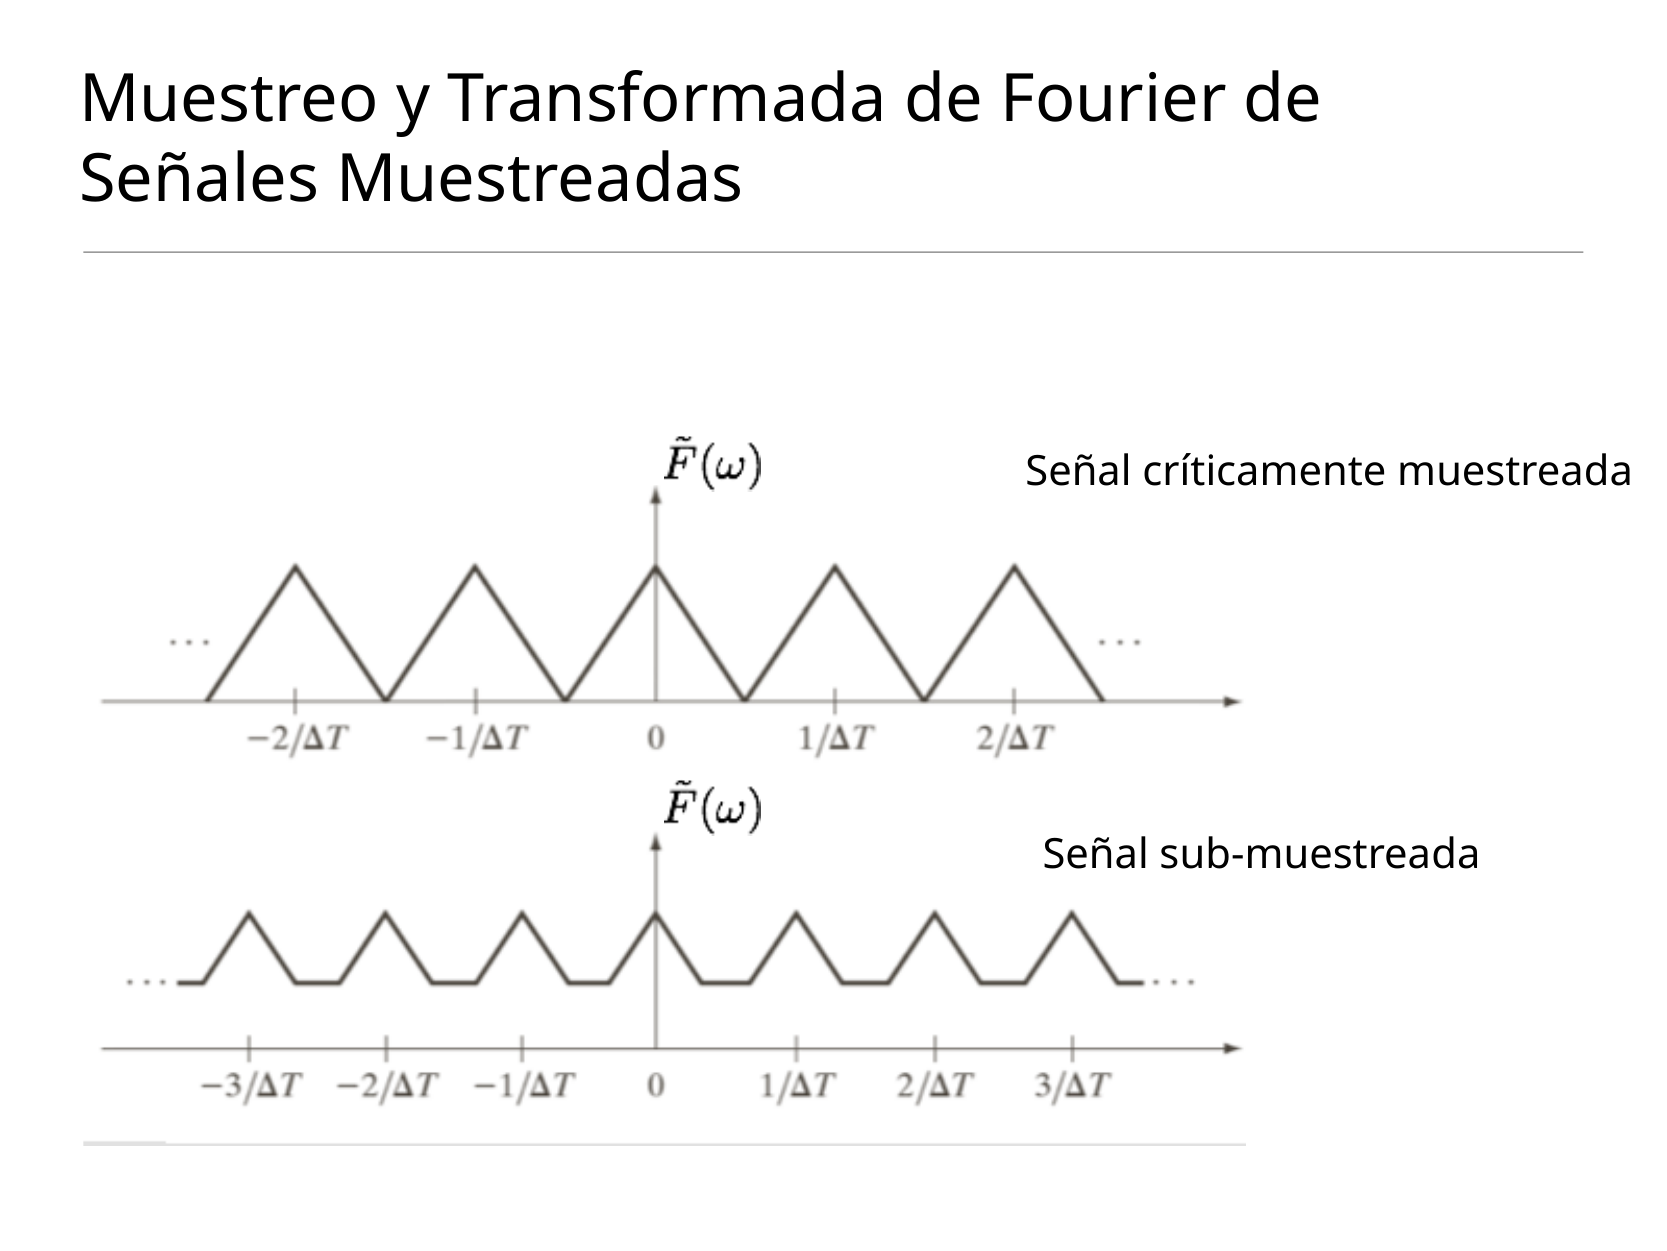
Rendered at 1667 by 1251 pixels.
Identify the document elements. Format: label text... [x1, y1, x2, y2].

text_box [83, 435, 1607, 1146]
title Muestreo y Transformada de Fourier de Señales Muestreadas [72, 41, 1595, 222]
